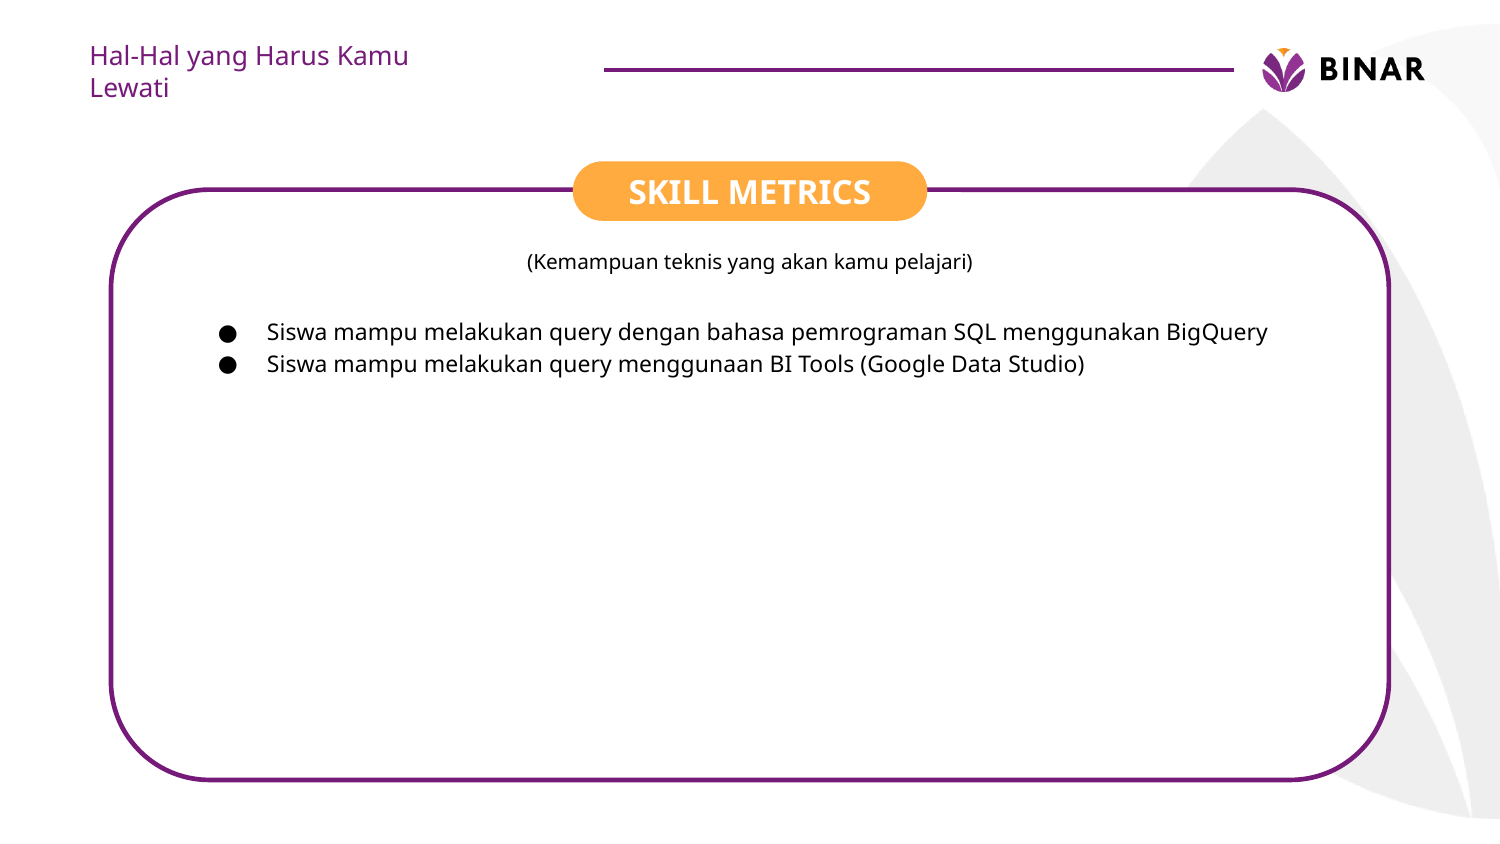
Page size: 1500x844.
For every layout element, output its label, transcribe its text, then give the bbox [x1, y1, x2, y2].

text_box Hal-Hal yang Harus Kamu Lewati [74, 23, 485, 118]
picture [1110, 24, 1500, 819]
text_box [110, 189, 1105, 780]
text_box Siswa mampu melakukan query dengan bahasa pemrograman SQL menggunakan BigQuery Siswa mampu melakukan query menggunaan BI Tools (Google Data Studio) [176, 298, 1105, 772]
text_box SKILL METRICS [572, 161, 928, 221]
text_box (Kemampuan teknis yang akan kamu pelajari) [240, 229, 1105, 290]
